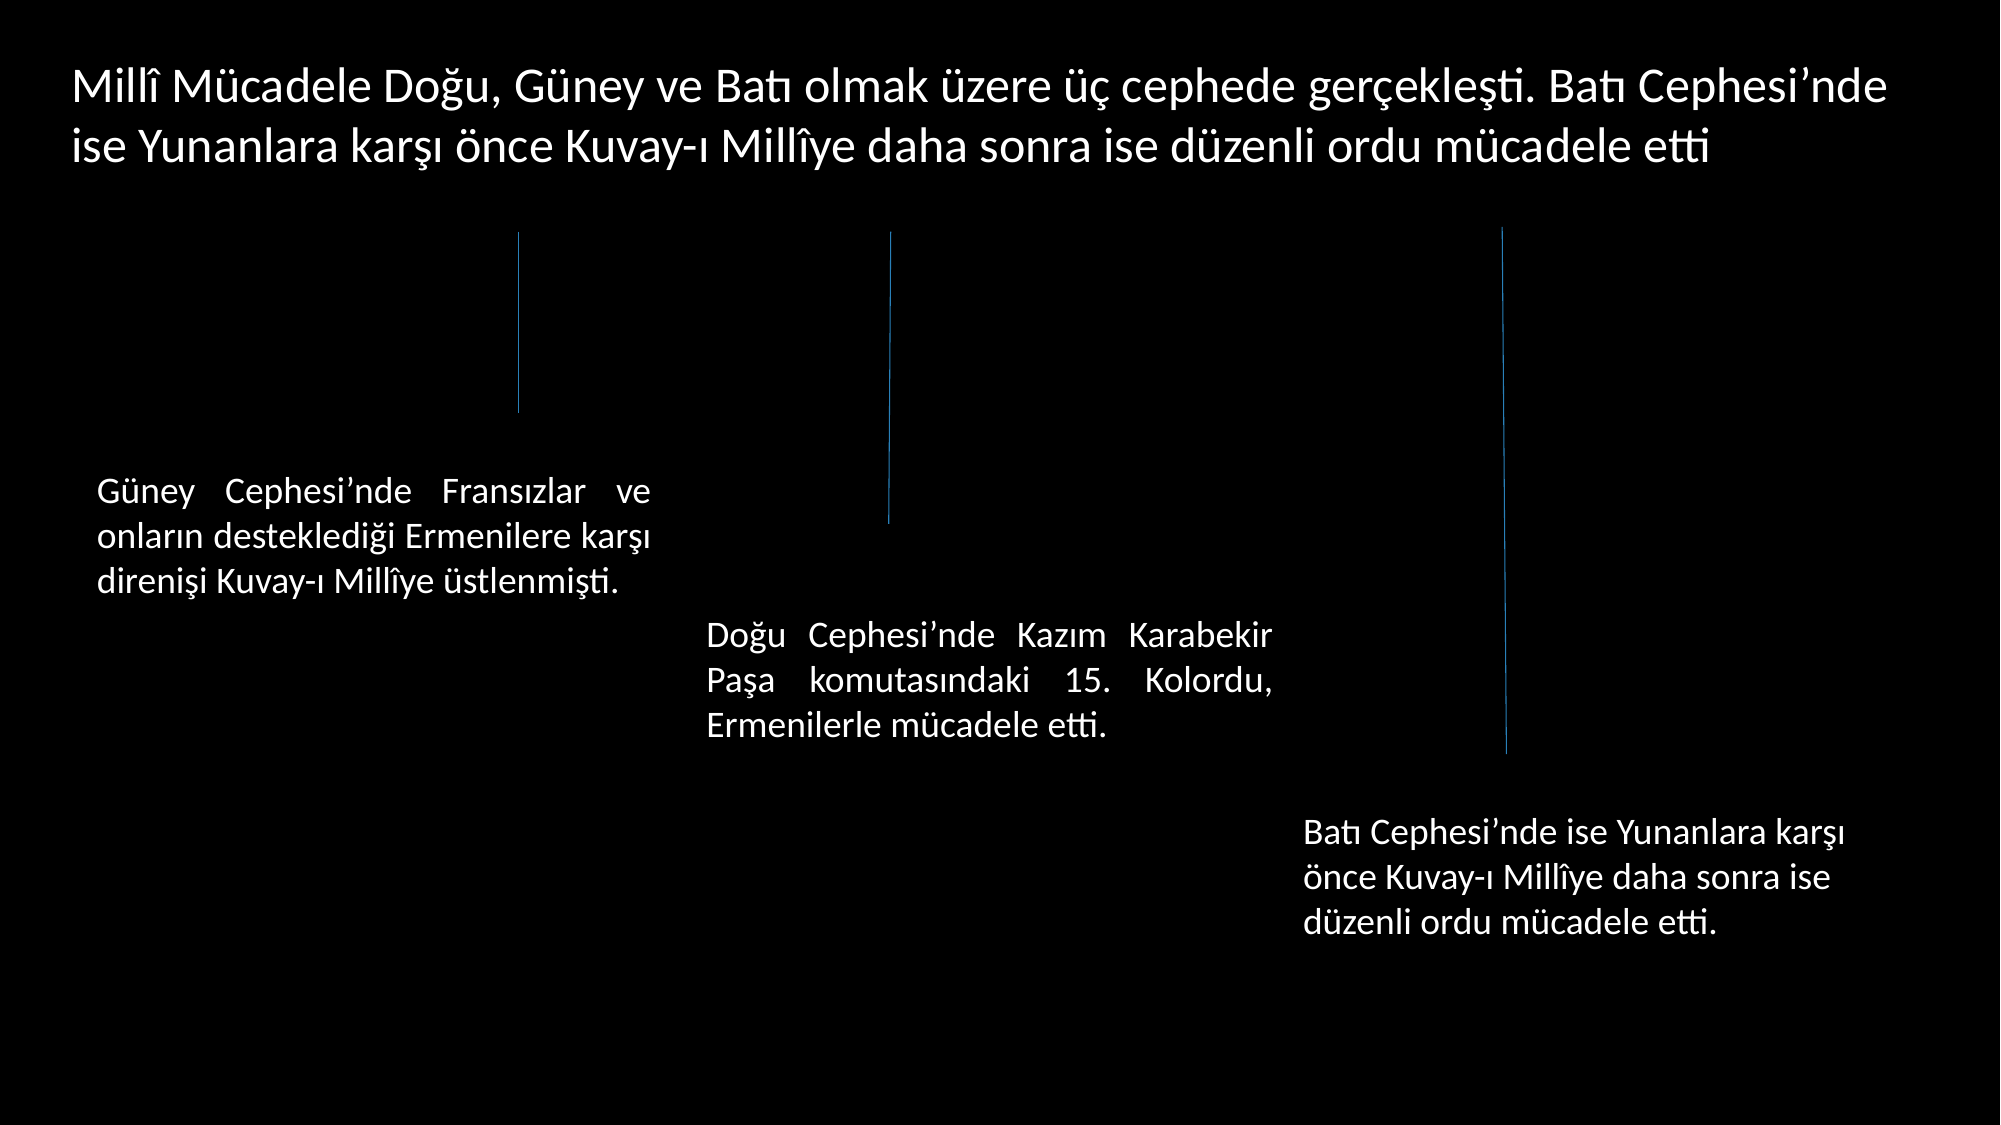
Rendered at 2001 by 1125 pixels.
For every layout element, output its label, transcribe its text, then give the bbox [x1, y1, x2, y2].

text_box Batı Cephesi’nde ise Yunanlara karşı önce Kuvay-ı Millîye daha sonra ise düzenli ordu mücadele etti. [1288, 799, 1894, 950]
text_box Millî Mücadele Doğu, Güney ve Batı olmak üzere üç cephede gerçekleşti. Batı Cephesi’nde ise Yunanlara karşı önce Kuvay-ı Millîye daha sonra ise düzenli ordu mücadele etti. [56, 45, 1928, 180]
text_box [1502, 226, 1507, 755]
text_box Güney Cephesi’nde Fransızlar ve onların desteklediği Ermenilere karşı direnişi Kuvay-ı Millîye üstlenmişti. [82, 458, 667, 609]
text_box Doğu Cephesi’nde Kazım Karabekir Paşa komutasındaki 15. Kolordu, Ermenilerle mücadele etti. [691, 602, 1289, 753]
